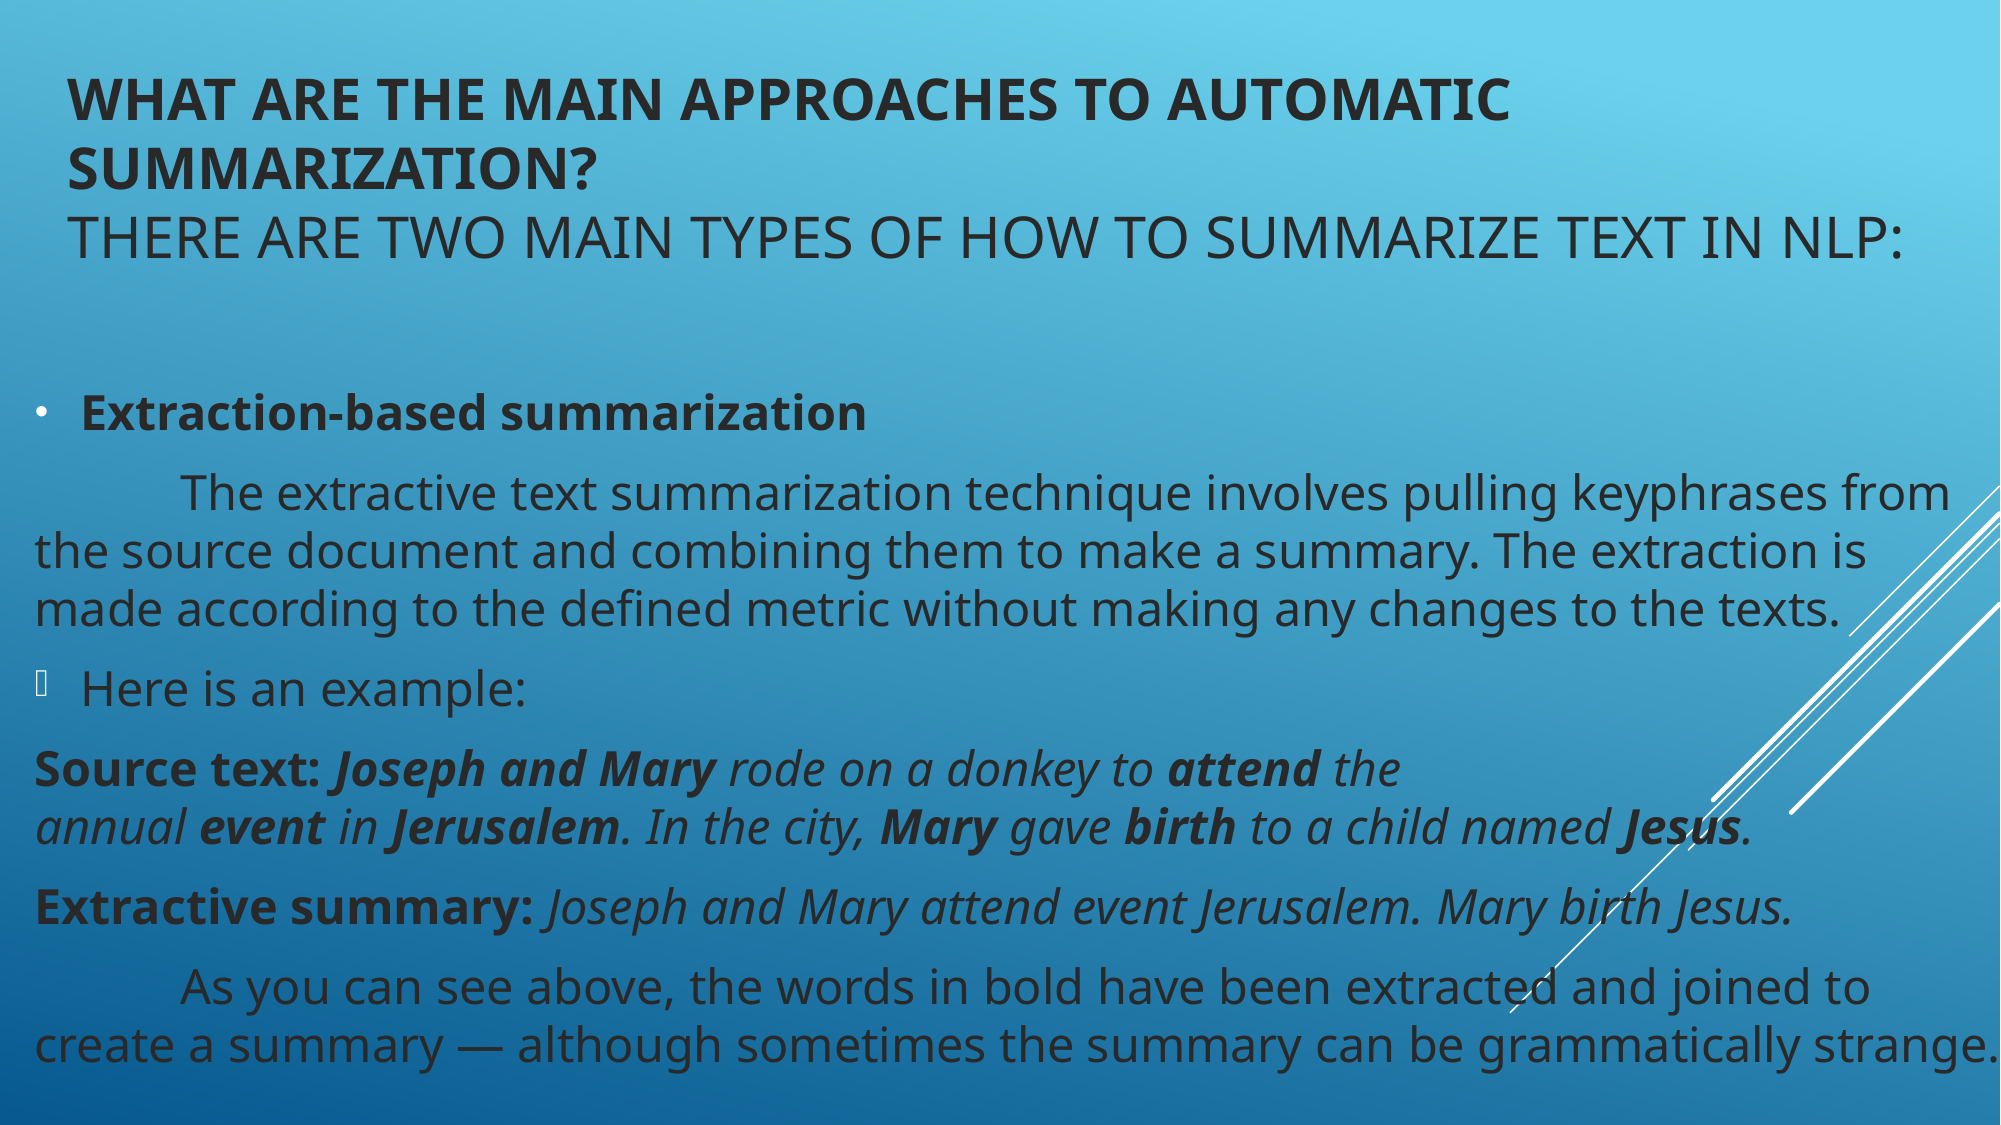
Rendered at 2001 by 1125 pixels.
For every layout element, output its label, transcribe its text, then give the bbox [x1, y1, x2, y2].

list Extraction-based summarization The extractive text summarization technique involves pulling keyphrases from the source document and combining them to make a summary. The extraction is made according to the defined metric without making any changes to the texts. Here is an example: Source text: Joseph and Mary rode on a donkey to attend the annual event in Jerusalem. In the city, Mary gave birth to a child named Jesus. Extractive summary: Joseph and Mary attend event Jerusalem. Mary birth Jesus. As you can see above, the words in bold have been extracted and joined to create a summary — although sometimes the summary can be grammatically strange. [19, 351, 2000, 1104]
title What are the main approaches to automatic summarization? There are two main types of how to summarize text in NLP: [52, 44, 1932, 351]
